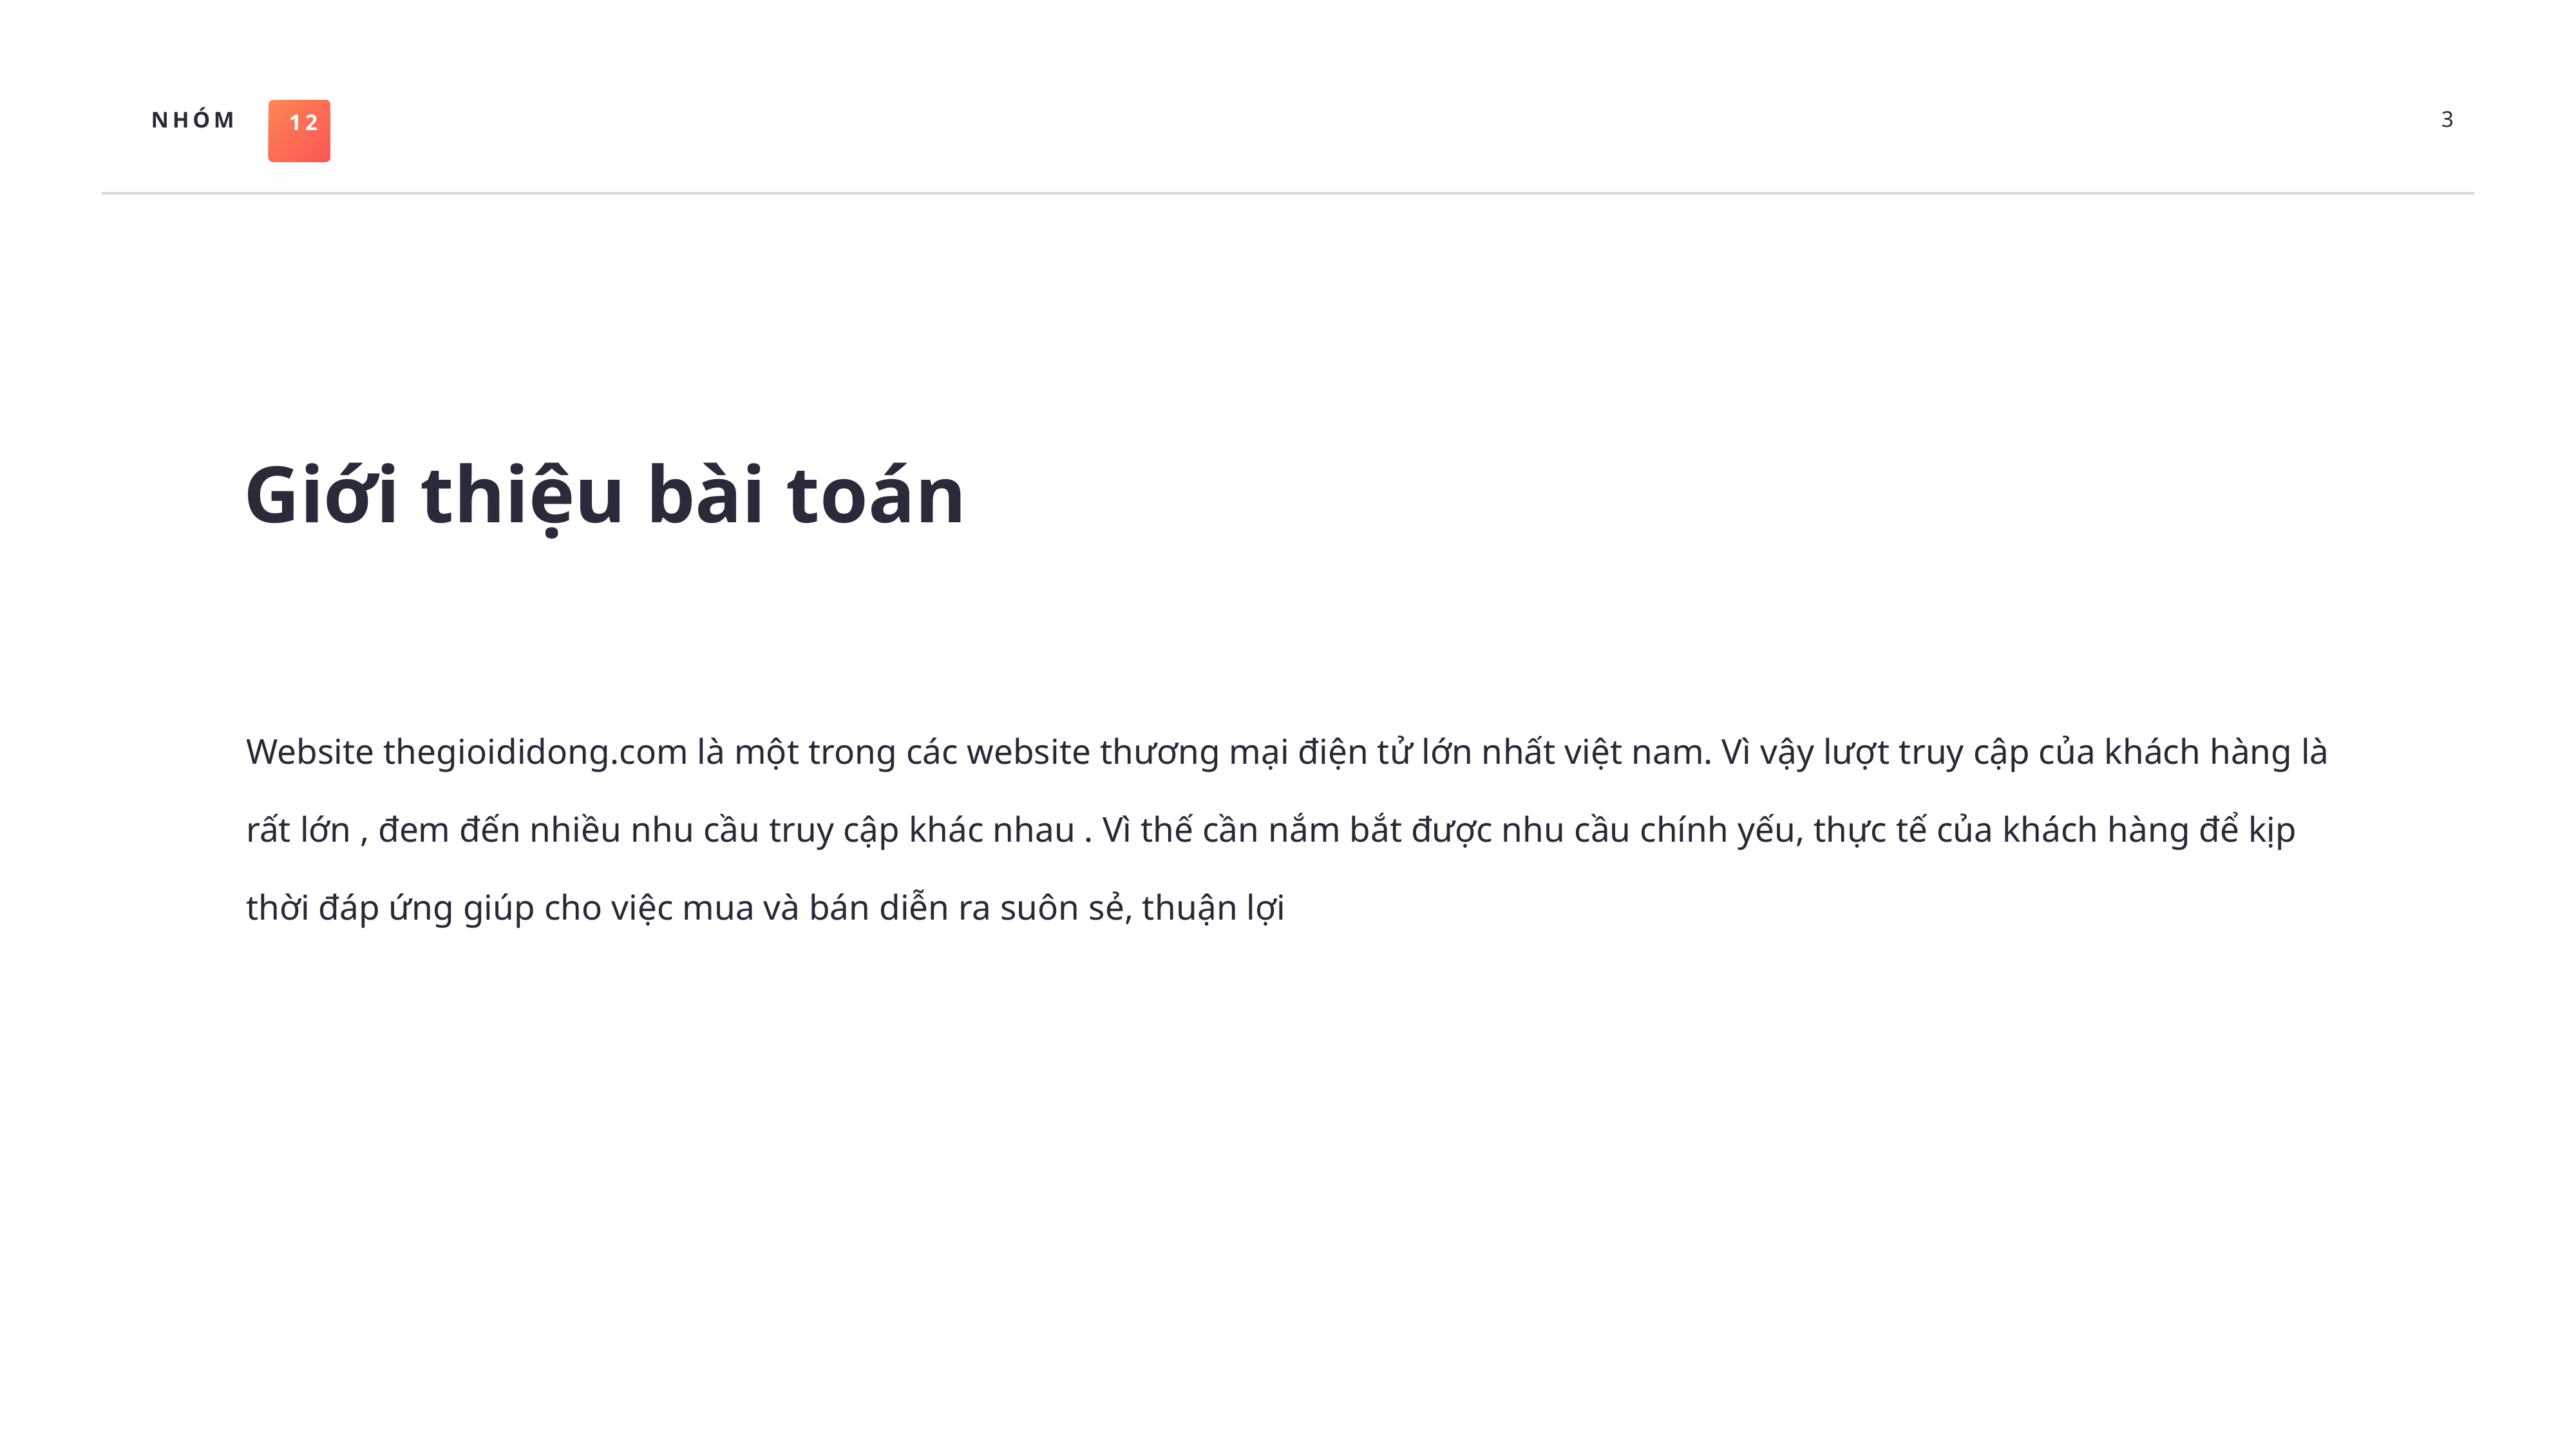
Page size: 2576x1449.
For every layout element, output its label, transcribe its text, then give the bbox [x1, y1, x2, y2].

text_box Giới thiệu bài toán [238, 476, 1568, 629]
text_box Website thegioididong.com là một trong các website thương mại điện tử lớn nhất việt nam. Vì vậy lượt truy cập của khách hàng là rất lớn , đem đến nhiều nhu cầu truy cập khác nhau . Vì thế cần nắm bắt được nhu cầu chính yếu, thực tế của khách hàng để kịp thời đáp ứng giúp cho việc mua và bán diễn ra suôn sẻ, thuận lợi [241, 724, 2375, 1220]
slide_number 3 [2367, 99, 2459, 162]
